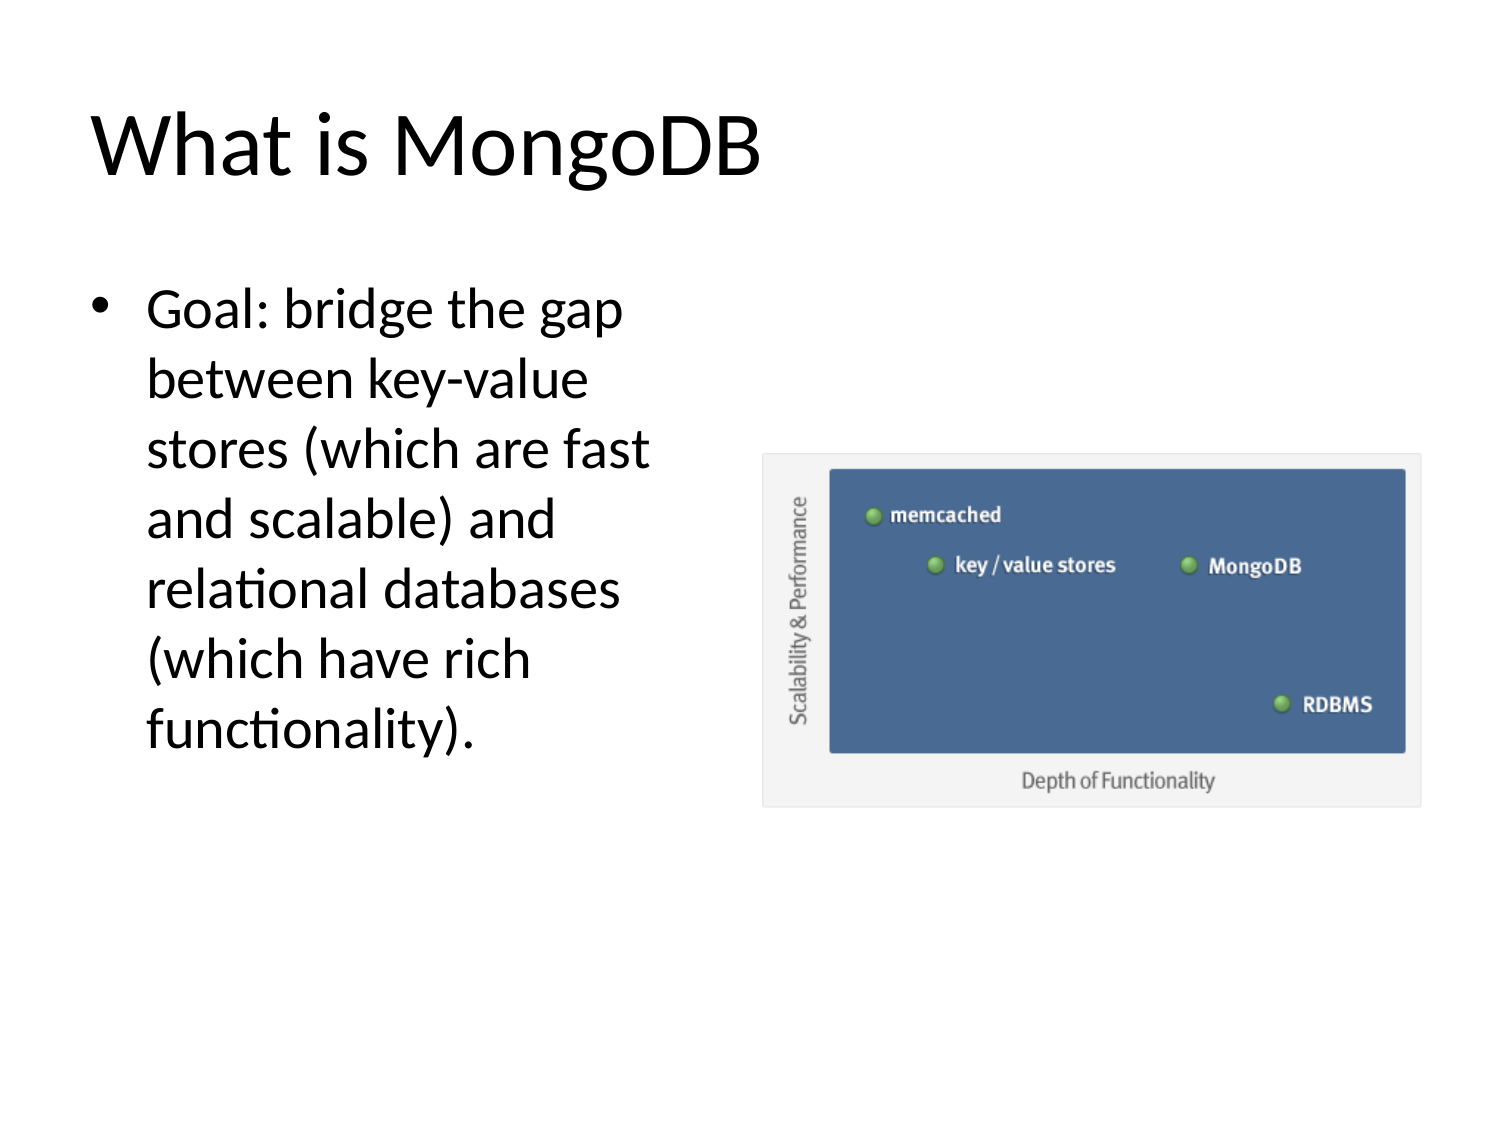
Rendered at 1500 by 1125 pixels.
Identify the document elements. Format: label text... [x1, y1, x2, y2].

title What is MongoDB [75, 45, 1425, 233]
list Goal: bridge the gap between key-value stores (which are fast and scalable) and relational databases (which have rich functionality). [75, 262, 738, 1005]
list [762, 453, 1426, 815]
text_box [75, 269, 1407, 1038]
